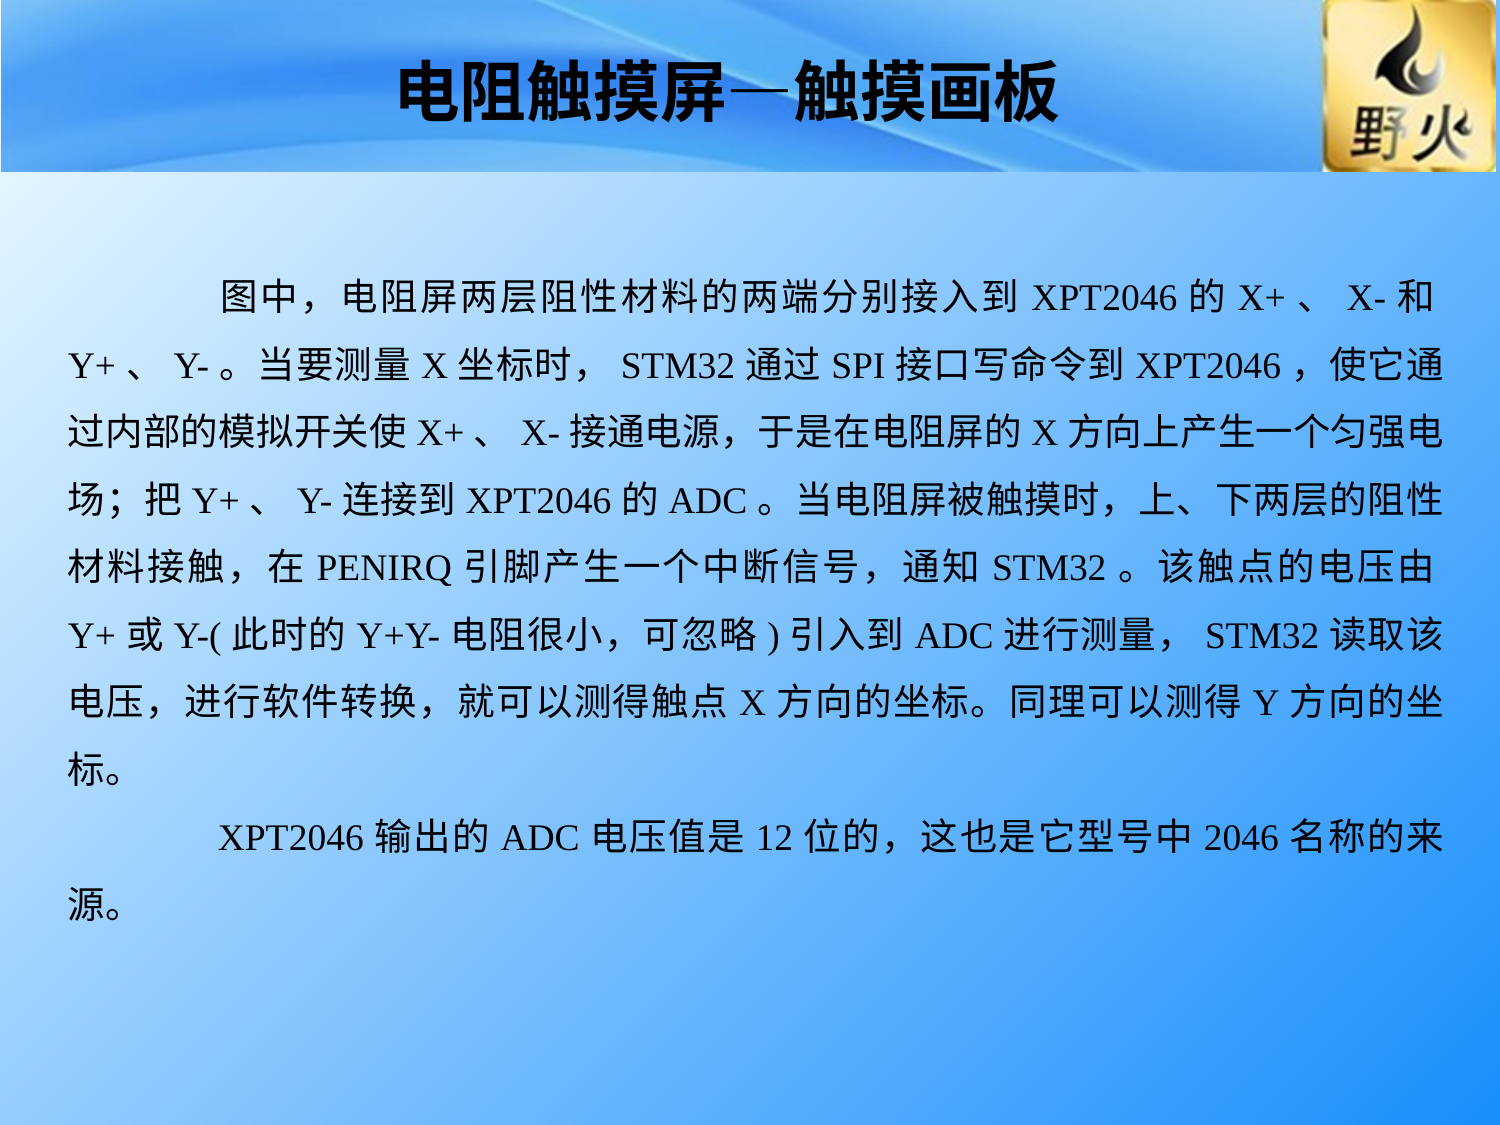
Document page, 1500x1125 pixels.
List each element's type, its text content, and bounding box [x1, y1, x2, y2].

picture [1, 0, 1496, 172]
text_box 图中，电阻屏两层阻性材料的两端分别接入到XPT2046的X+、X-和Y+、Y-。当要测量X坐标时，STM32通过SPI接口写命令到XPT2046，使它通过内部的模拟开关使X+、X-接通电源，于是在电阻屏的X方向上产生一个匀强电场；把Y+、Y-连接到XPT2046的ADC。当电阻屏被触摸时，上、下两层的阻性材料接触，在PENIRQ引脚产生一个中断信号，通知STM32。该触点的电压由Y+或Y-(此时的Y+Y-电阻很小，可忽略)引入到ADC进行测量，STM32读取该电压，进行软件转换，就可以测得触点X方向的坐标。同理可以测得Y方向的坐标。 XPT2046输出的ADC电压值是12位的，这也是它型号中2046名称的来源。 [53, 243, 1459, 934]
